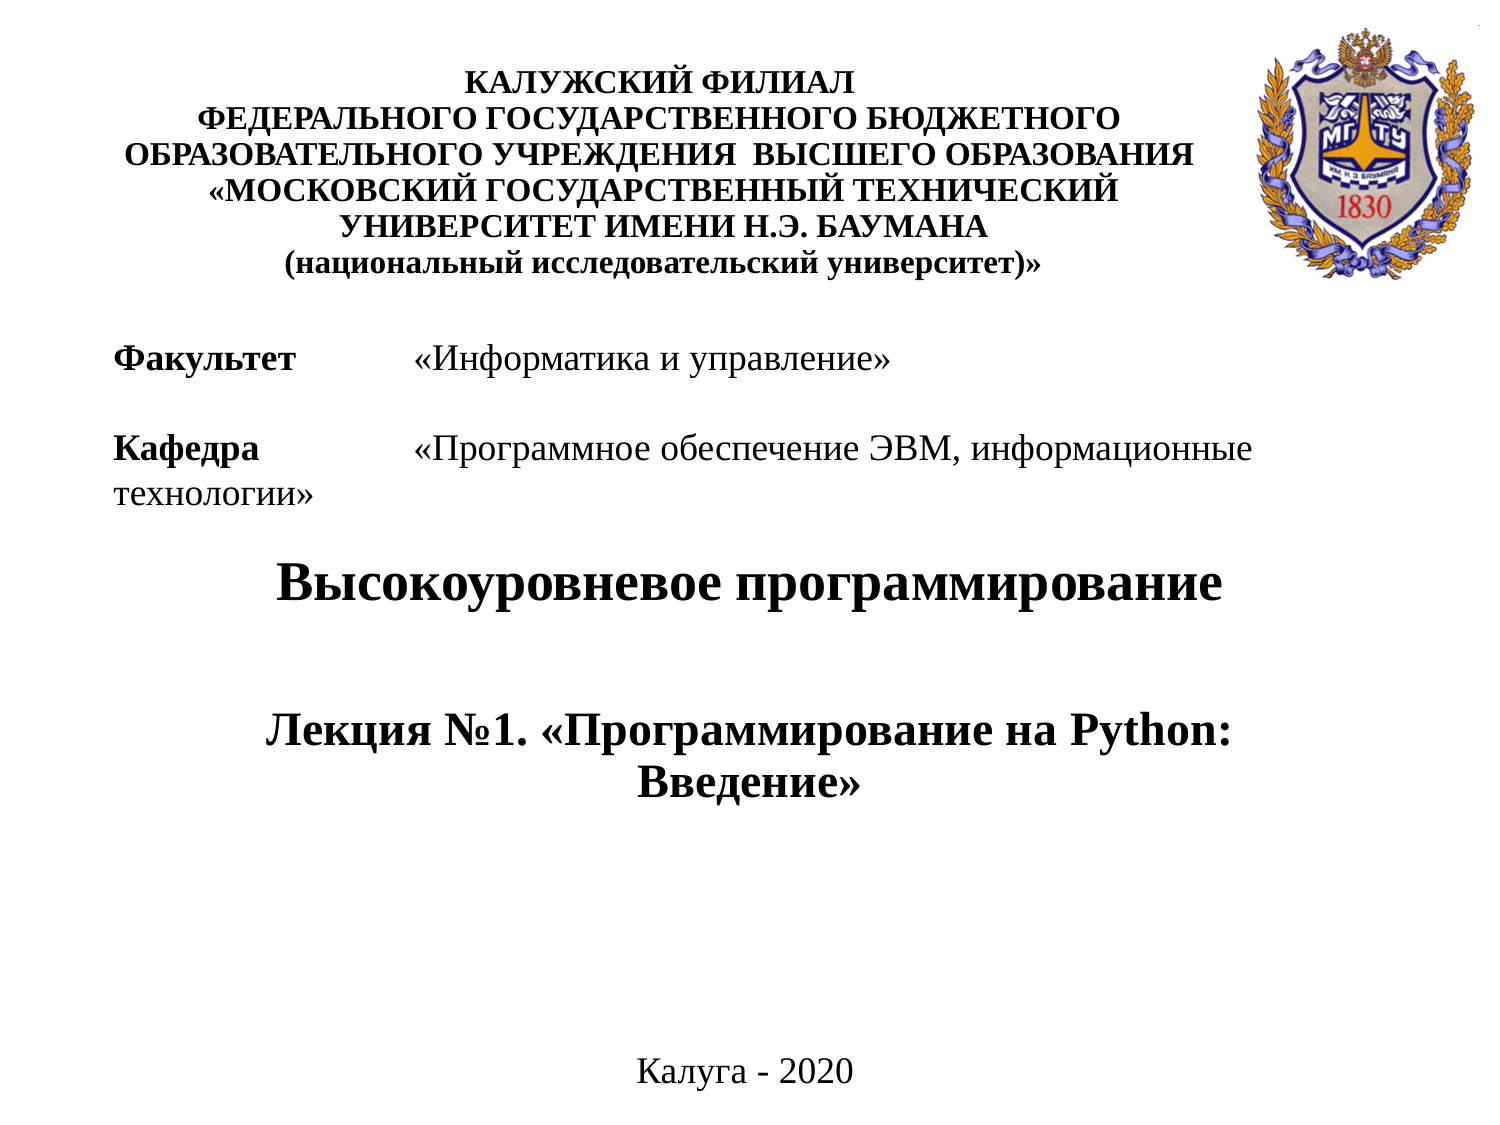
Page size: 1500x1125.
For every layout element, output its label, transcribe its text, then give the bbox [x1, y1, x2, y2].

title КАЛУЖСКИЙ ФИЛИАЛ ФЕДЕРАЛЬНОГО ГОСУДАРСТВЕННОГО БЮДЖЕТНОГО ОБРАЗОВАТЕЛЬНОГО УЧРЕЖДЕНИЯ ВЫСШЕГО ОБРАЗОВАНИЯ «МОСКОВСКИЙ ГОСУДАРСТВЕННЫЙ ТЕХНИЧЕСКИЙ УНИВЕРСИТЕТ ИМЕНИ Н.Э. БАУМАНА (национальный исследовательский университет)» [73, 25, 1254, 288]
picture [1254, 25, 1480, 288]
text_box Факультет «Информатика и управление» Кафедра «Программное обеспечение ЭВМ, информационные технологии» [98, 325, 1480, 521]
text_box Калуга - 2020 [621, 1038, 879, 1099]
subtitle Высокоуровневое программирование Лекция №1. «Программирование на Python: Введение» [187, 544, 1313, 816]
